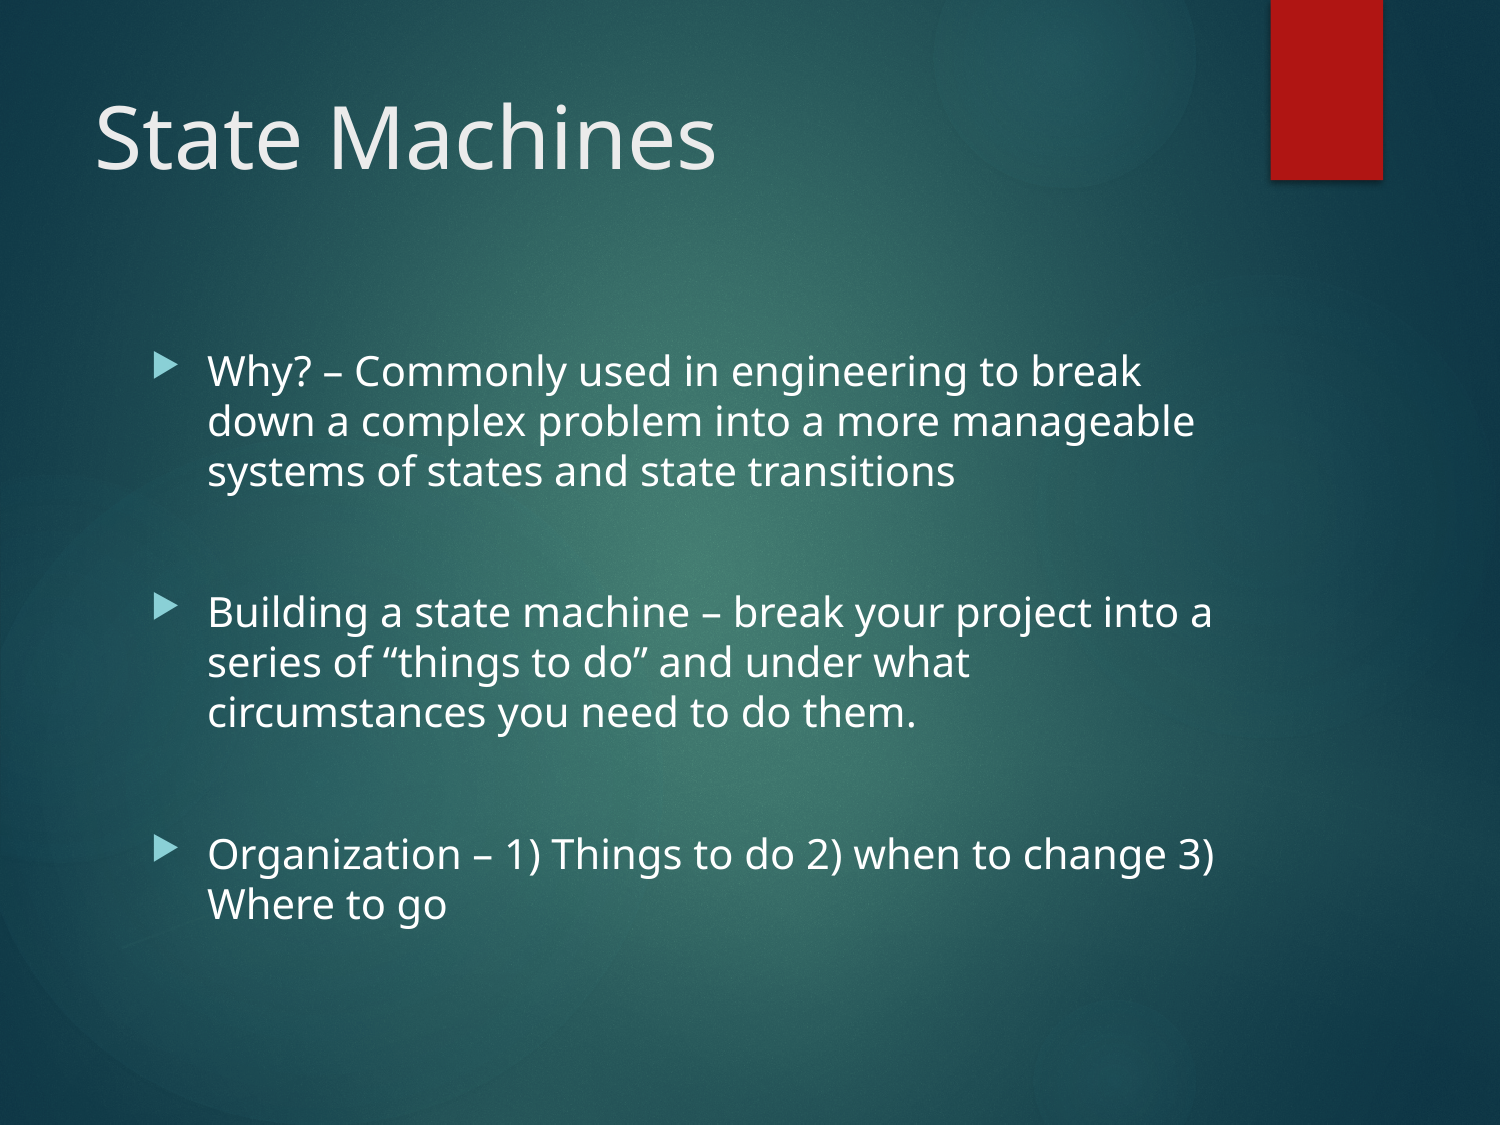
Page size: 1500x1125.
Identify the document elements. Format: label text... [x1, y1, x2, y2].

title State Machines [79, 74, 1237, 304]
list Why? – Commonly used in engineering to break down a complex problem into a more manageable systems of states and state transitions Building a state machine – break your project into a series of “things to do” and under what circumstances you need to do them. Organization – 1) Things to do 2) when to change 3) Where to go [135, 336, 1237, 1025]
